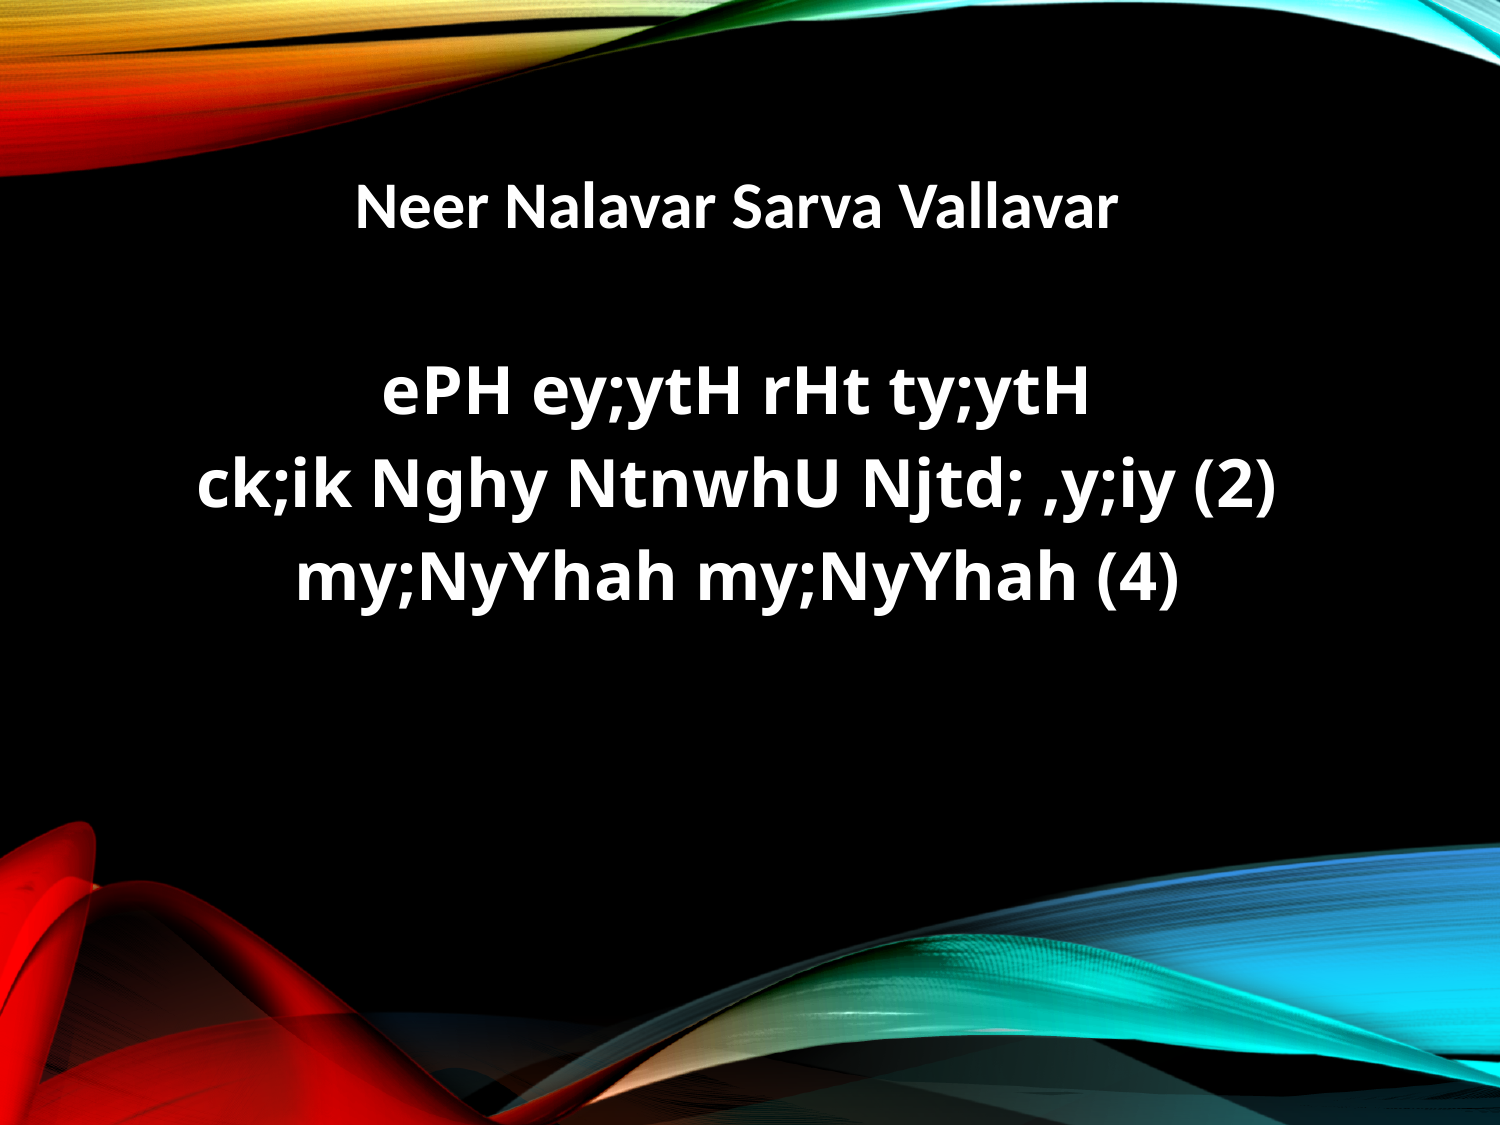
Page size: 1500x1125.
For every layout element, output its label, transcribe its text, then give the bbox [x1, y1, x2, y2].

picture [0, 0, 1500, 178]
picture [0, 819, 1500, 1125]
subtitle Neer Nalavar Sarva Vallavar ePH ey;ytH rHt ty;ytH ck;ik Nghy NtnwhU Njtd; ,y;iy (2) my;NyYhah my;NyYhah (4) [62, 62, 1413, 800]
